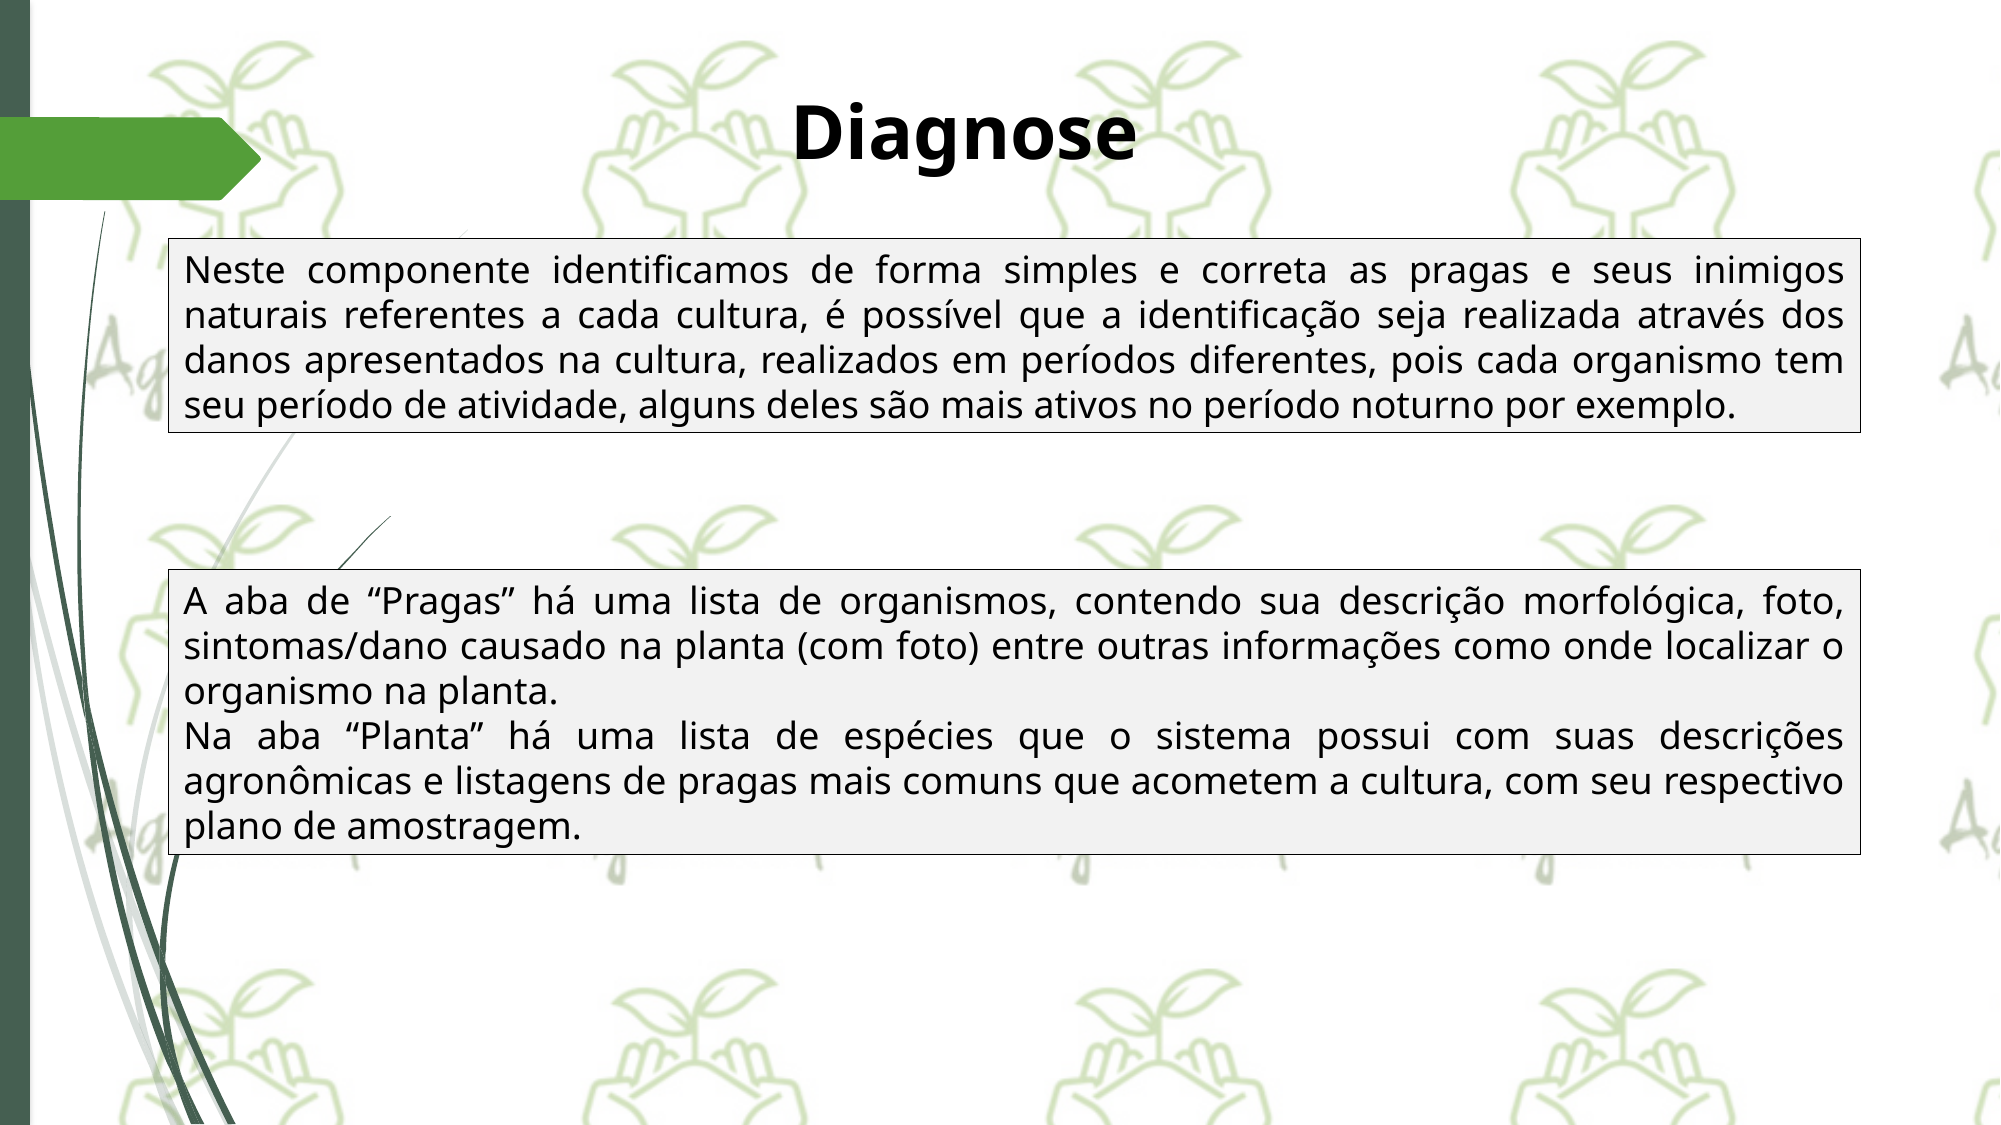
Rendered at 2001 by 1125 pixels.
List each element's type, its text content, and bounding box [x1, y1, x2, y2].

text_box A aba de “Pragas” há uma lista de organismos, contendo sua descrição morfológica, foto, sintomas/dano causado na planta (com foto) entre outras informações como onde localizar o organismo na planta. Na aba “Planta” há uma lista de espécies que o sistema possui com suas descrições agronômicas e listagens de pragas mais comuns que acometem a cultura, com seu respectivo plano de amostragem. [168, 569, 1861, 855]
text_box Diagnose [775, 77, 1154, 183]
text_box Neste componente identificamos de forma simples e correta as pragas e seus inimigos naturais referentes a cada cultura, é possível que a identificação seja realizada através dos danos apresentados na cultura, realizados em períodos diferentes, pois cada organismo tem seu período de atividade, alguns deles são mais ativos no período noturno por exemplo. [168, 238, 1861, 433]
